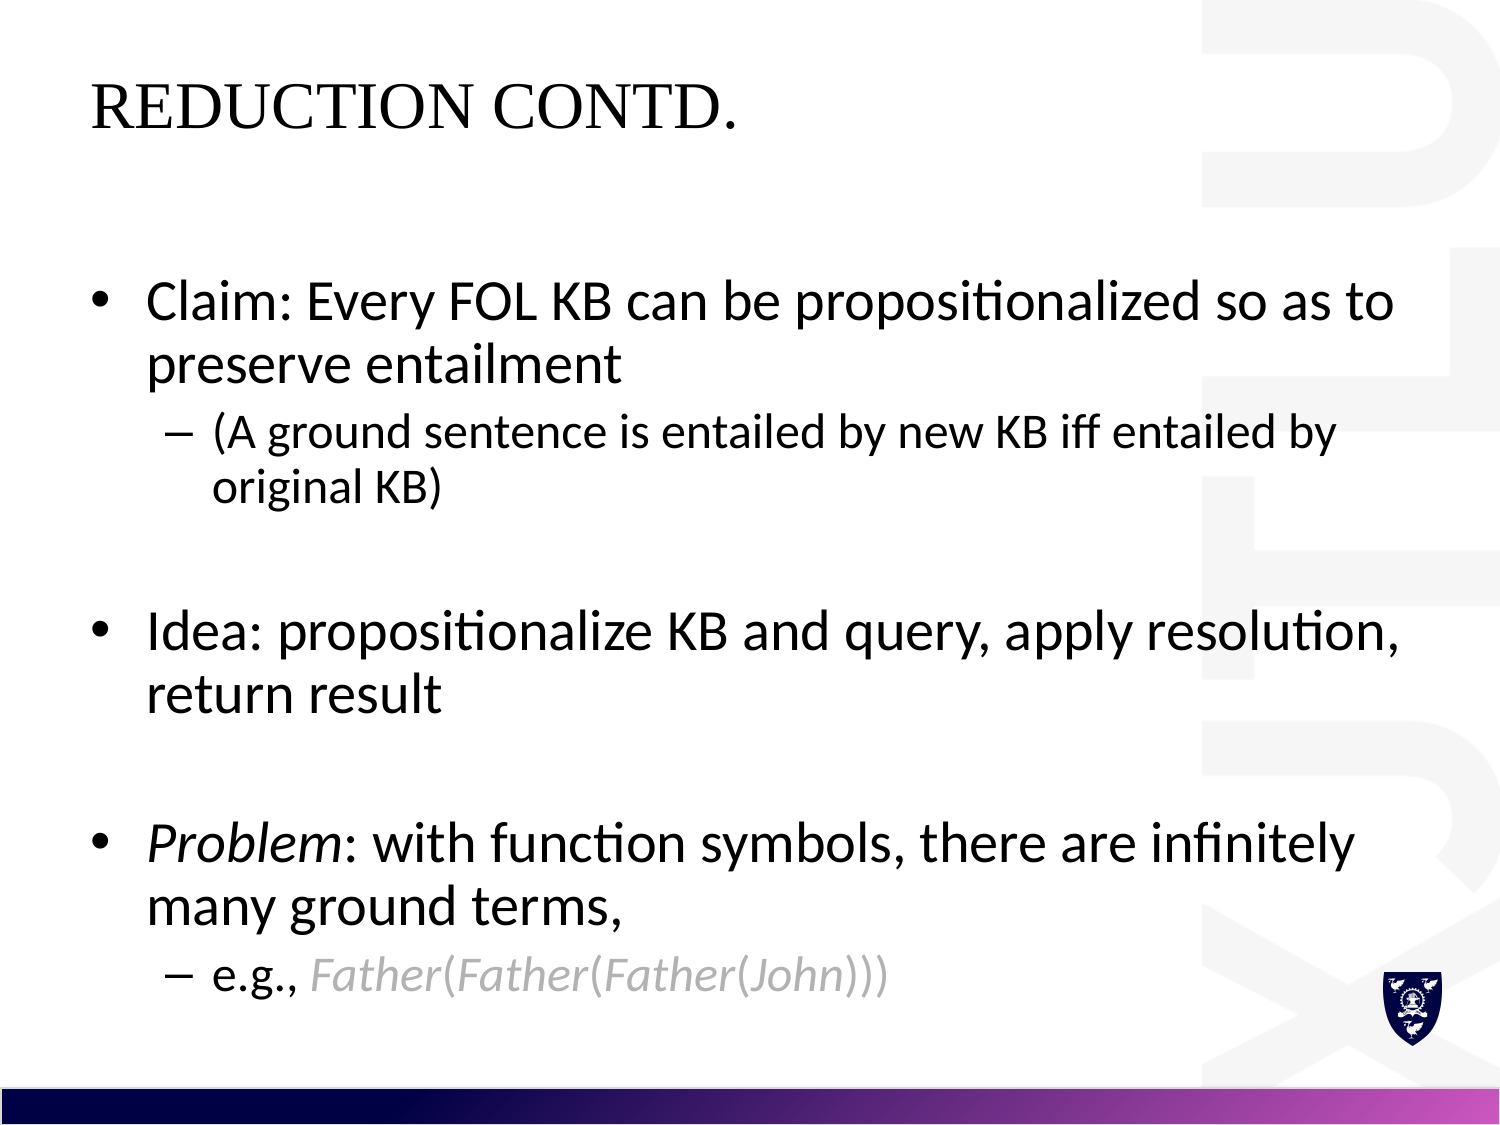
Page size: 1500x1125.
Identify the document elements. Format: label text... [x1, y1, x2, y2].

list Claim: Every FOL KB can be propositionalized so as to preserve entailment (A ground sentence is entailed by new KB iff entailed by original KB) Idea: propositionalize KB and query, apply resolution, return result Problem: with function symbols, there are infinitely many ground terms, e.g., Father(Father(Father(John))) [75, 262, 1425, 1005]
title Reduction contd. [75, 45, 1425, 160]
picture [1383, 972, 1442, 1046]
